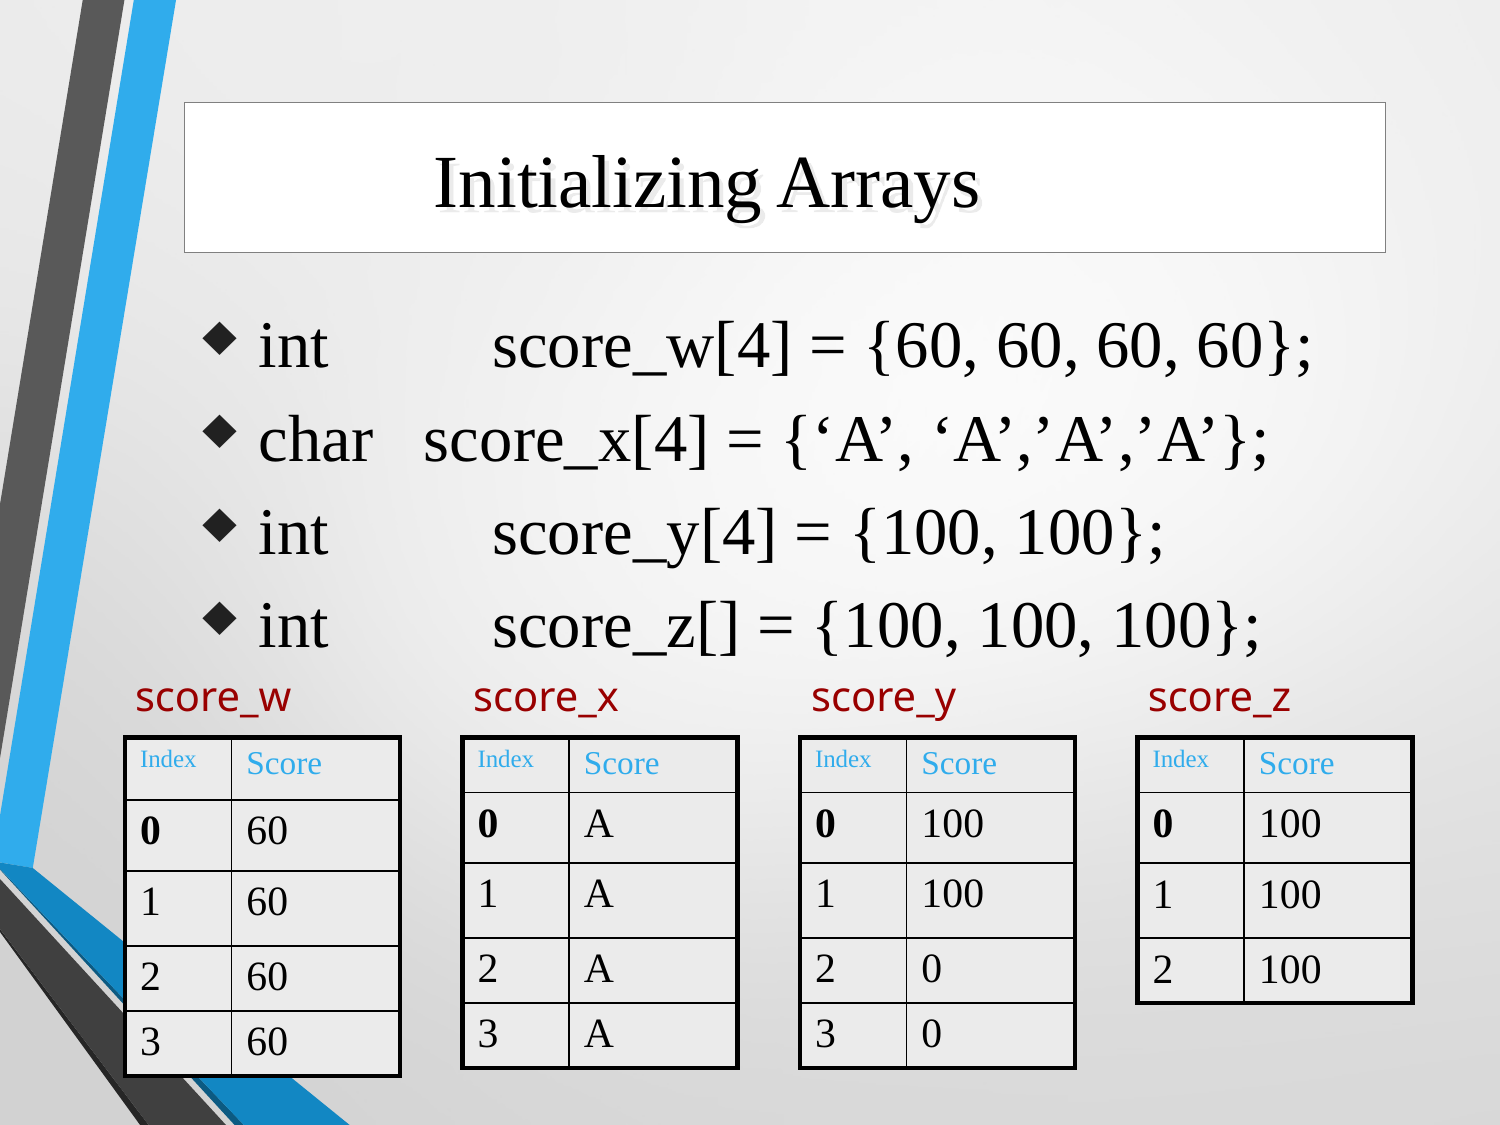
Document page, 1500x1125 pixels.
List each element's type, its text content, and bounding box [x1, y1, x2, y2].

table_header Index [127, 740, 231, 799]
table_cell 1 [802, 864, 906, 937]
table_cell 100 [1245, 793, 1410, 862]
table_cell 60 [232, 947, 398, 1010]
text_box score_x [458, 662, 634, 728]
table_cell A [570, 864, 735, 937]
table_header Index [1140, 740, 1243, 792]
table_header Score [232, 740, 398, 799]
table_cell 2 [802, 939, 906, 1002]
table_cell 2 [127, 947, 231, 1010]
table_cell 1 [465, 864, 568, 937]
table_cell A [570, 939, 735, 1002]
table_header Score [570, 740, 735, 792]
text_box score_w [120, 662, 307, 728]
text_box Initializing Arrays [418, 49, 1500, 231]
text_box int score_w[4] = {60, 60, 60, 60}; char score_x[4] = {‘A’, ‘A’,’A’,’A’}; int score_y[4] = {100, 100}; int score_z[] = {100, 100, 100}; [187, 293, 1463, 1013]
table_cell 1 [127, 872, 231, 945]
table_cell 0 [1140, 793, 1243, 862]
table_cell 0 [802, 793, 906, 862]
text_box score_y [796, 662, 972, 728]
text_box score_z [1133, 662, 1307, 728]
table_cell 2 [1140, 939, 1243, 1001]
table_cell 100 [907, 793, 1073, 862]
table_cell 60 [232, 801, 398, 870]
table_cell 1 [1140, 864, 1243, 937]
table_cell A [570, 793, 735, 862]
table_cell 100 [1245, 939, 1410, 1001]
table_cell 60 [232, 872, 398, 945]
table_cell 0 [127, 801, 231, 870]
table_cell 0 [907, 939, 1073, 1002]
text_box [184, 102, 1386, 253]
table_cell 0 [907, 1004, 1073, 1066]
table_header Score [1245, 740, 1410, 792]
table_cell 100 [1245, 864, 1410, 937]
table_cell 2 [465, 939, 568, 1002]
table_cell 60 [232, 1012, 398, 1074]
table_cell 100 [907, 864, 1073, 937]
table_header Index [465, 740, 568, 792]
table_cell 3 [127, 1012, 231, 1074]
table_cell 3 [465, 1004, 568, 1066]
table_cell 0 [465, 793, 568, 862]
table_header Score [907, 740, 1073, 792]
table_cell A [570, 1004, 735, 1066]
table_cell 3 [802, 1004, 906, 1066]
table_header Index [802, 740, 906, 792]
